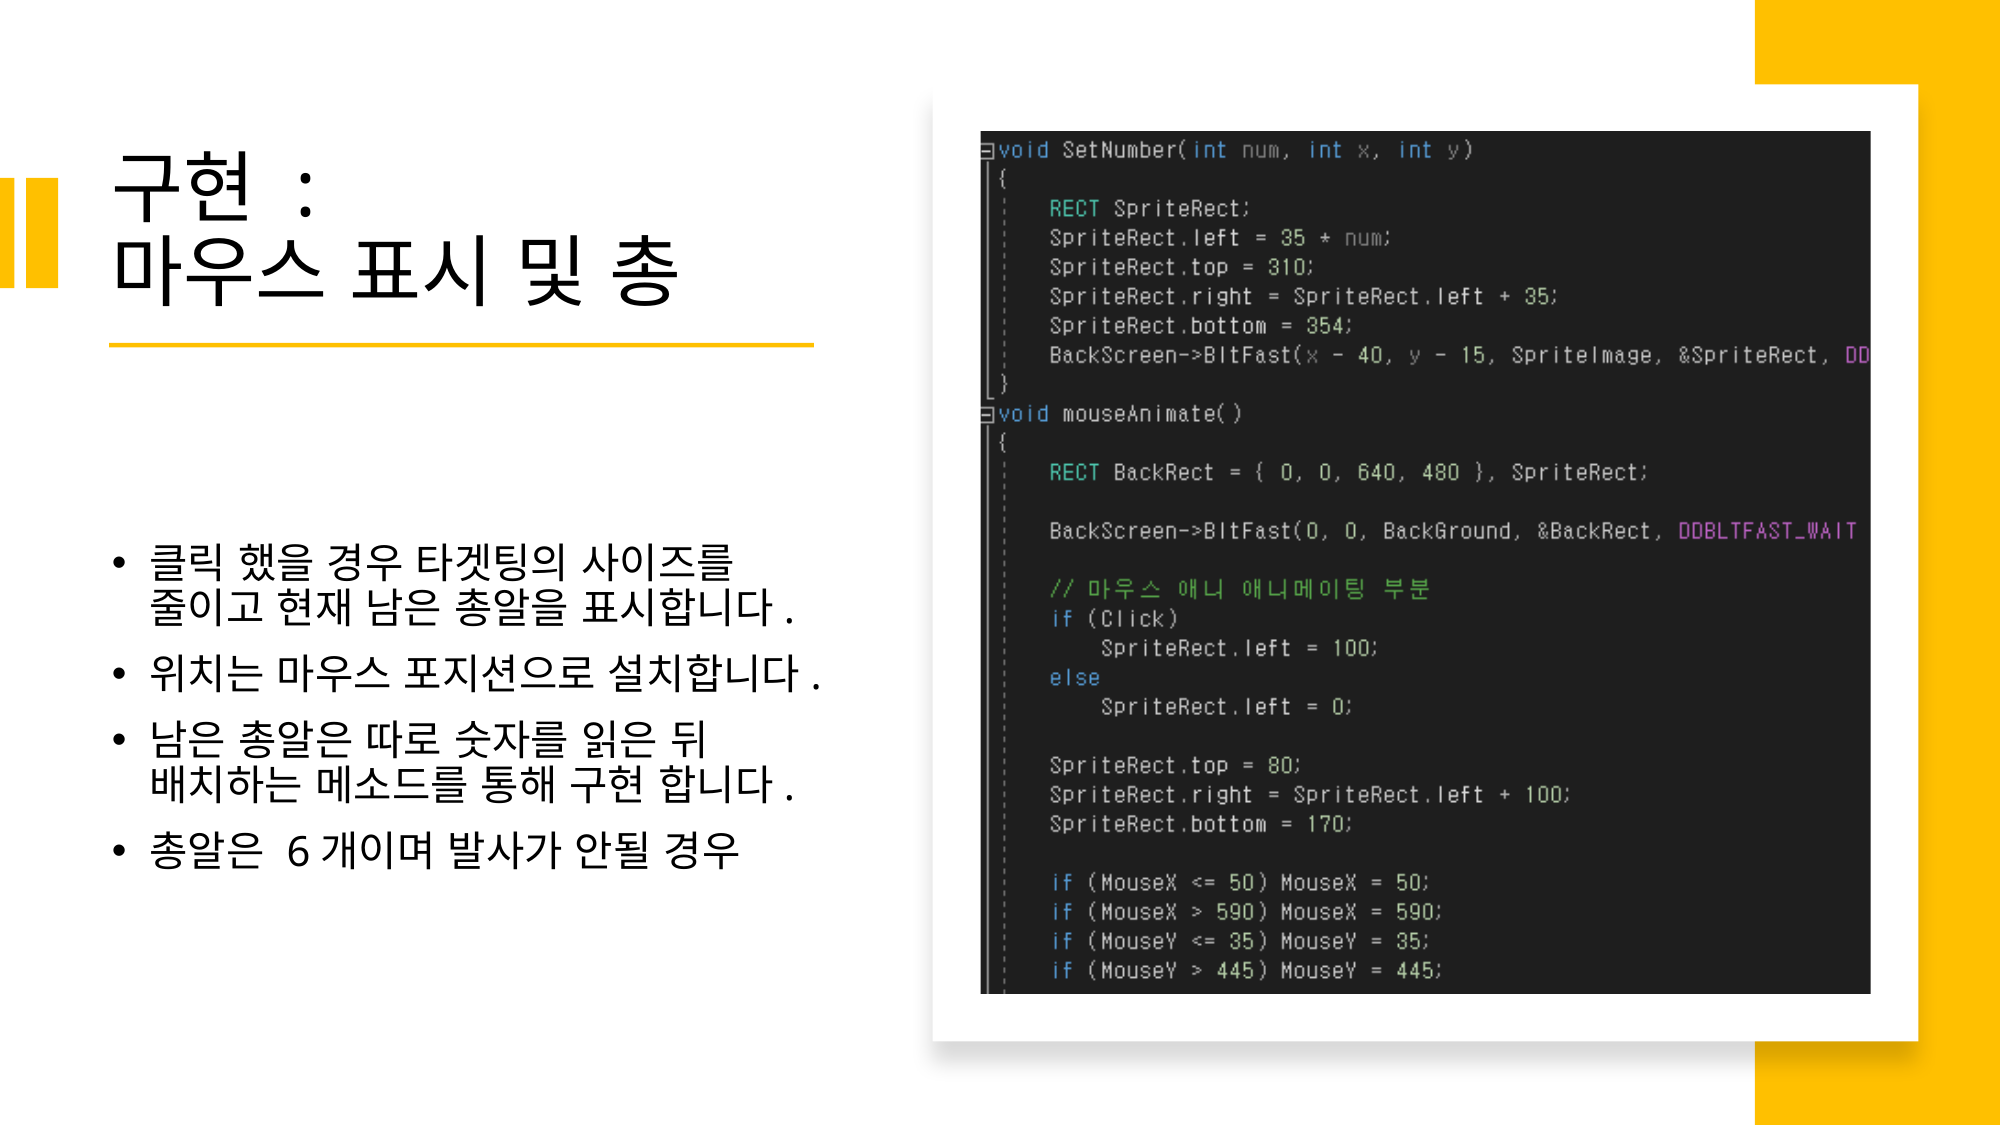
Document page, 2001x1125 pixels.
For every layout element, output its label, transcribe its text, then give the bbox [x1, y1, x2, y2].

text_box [0, 177, 59, 289]
text_box [0, 0, 1754, 1125]
title 구현 : 마우스 표시 및 총 [96, 140, 845, 326]
text_box [108, 342, 815, 348]
list 클릭 했을 경우 타겟팅의 사이즈를 줄이고 현재 남은 총알을 표시합니다. 위치는 마우스 포지션으로 설치합니다. 남은 총알은 따로 숫자를 읽은 뒤 배치하는 메소드를 통해 구현 합니다. 총알은 6개이며 발사가 안될 경우 [96, 382, 845, 1036]
text_box [1754, 0, 2000, 1125]
picture [980, 131, 1871, 994]
text_box [932, 83, 1919, 1042]
